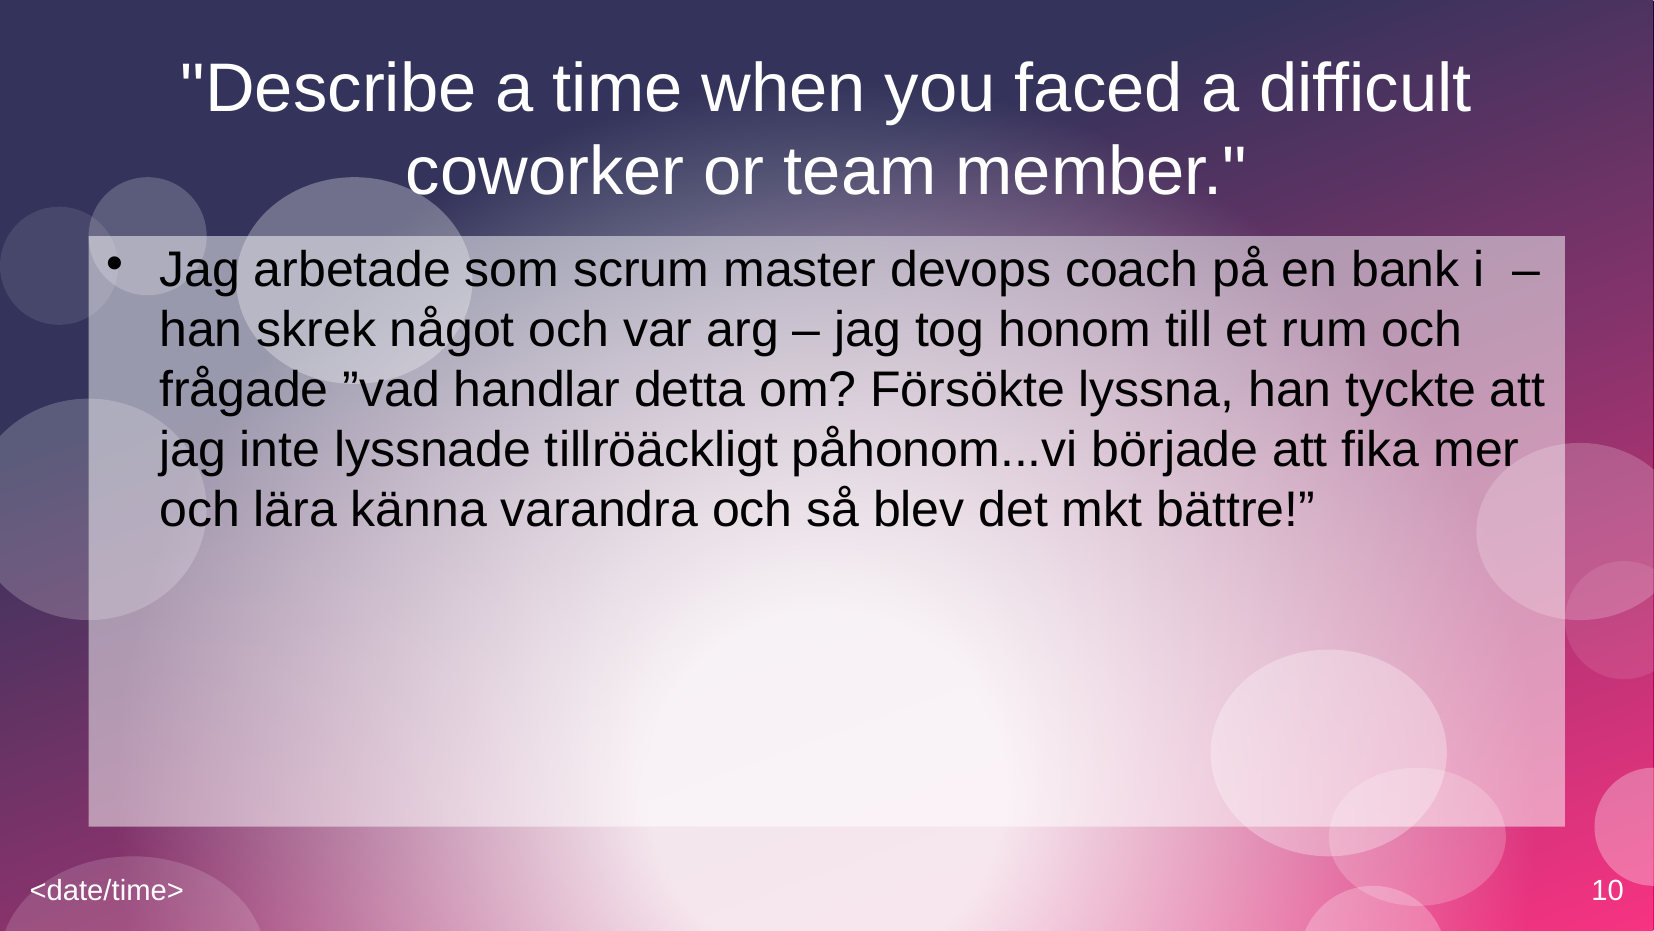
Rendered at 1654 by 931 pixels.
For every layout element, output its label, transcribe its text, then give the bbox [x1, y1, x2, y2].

title "Describe a time when you faced a difficult coworker or team member." [88, 44, 1565, 207]
list Jag arbetade som scrum master devops coach på en bank i – han skrek något och var arg – jag tog honom till et rum och frågade ”vad handlar detta om? Försökte lyssna, han tyckte att jag inte lyssnade tillröäckligt påhonom...vi började att fika mer och lära känna varandra och så blev det mkt bättre!” [88, 236, 1565, 827]
